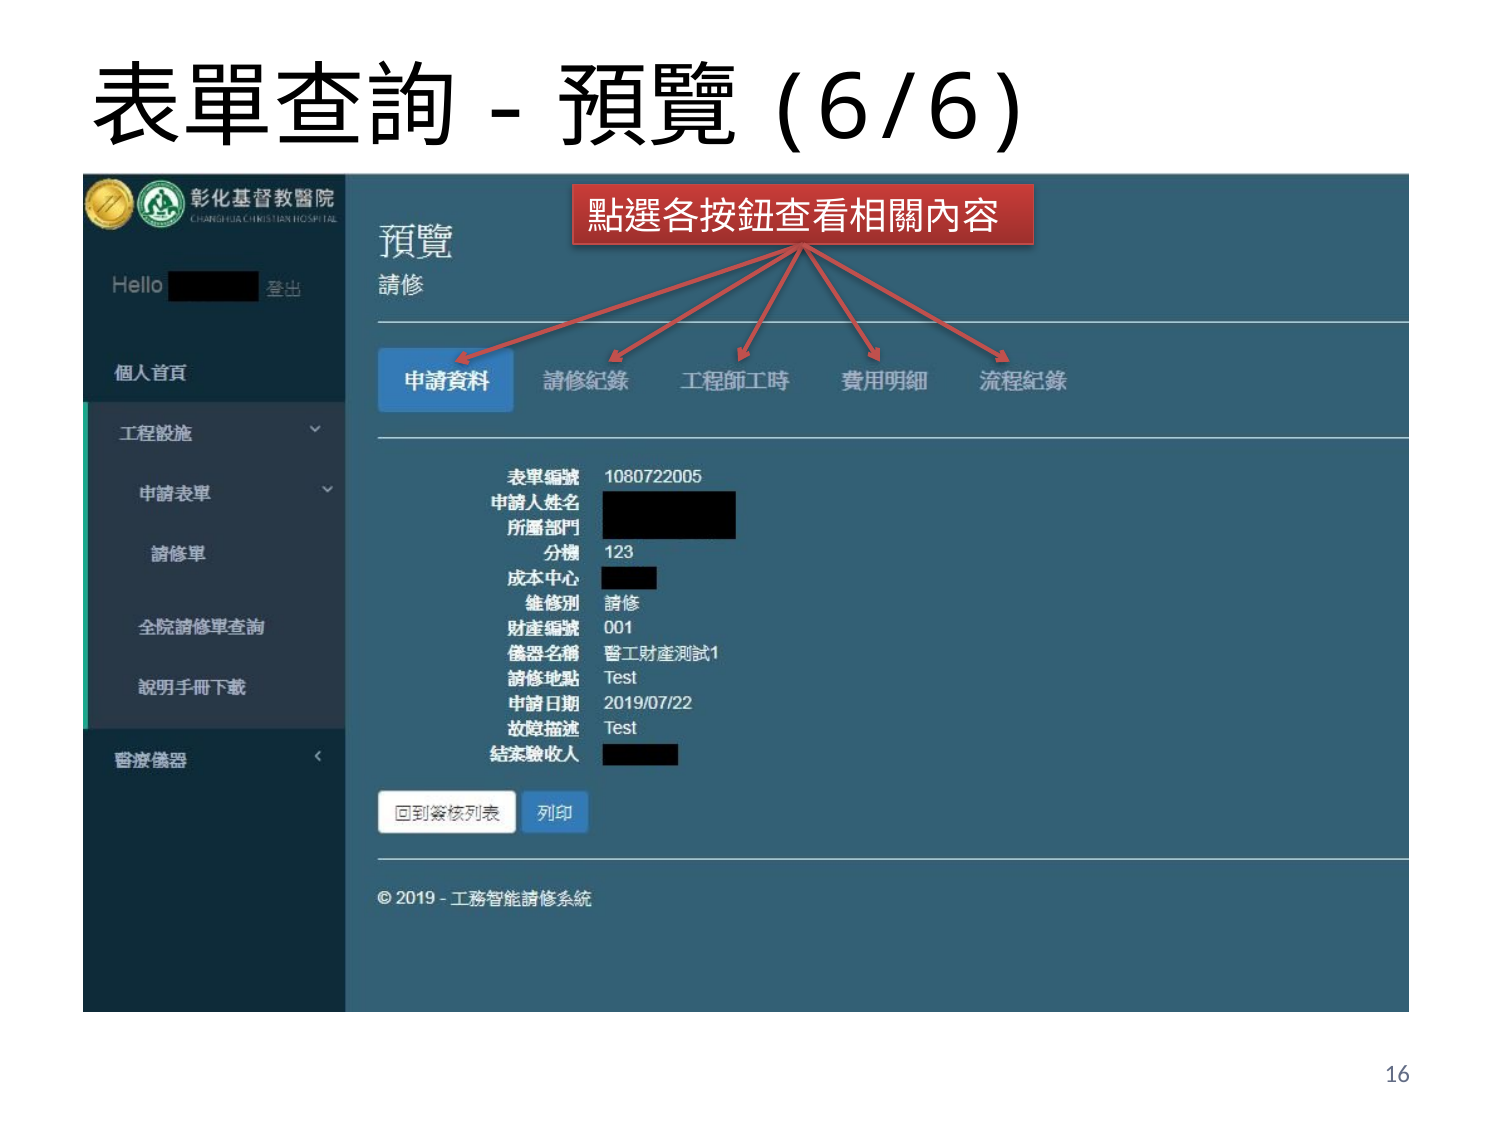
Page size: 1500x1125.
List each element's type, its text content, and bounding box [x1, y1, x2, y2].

picture [82, 172, 1409, 1012]
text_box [607, 244, 736, 362]
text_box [802, 244, 1010, 362]
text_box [454, 244, 606, 362]
title 表單查詢-預覽(6/6) [75, 30, 1425, 173]
slide_number 16 [1074, 1042, 1425, 1103]
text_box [737, 244, 799, 362]
